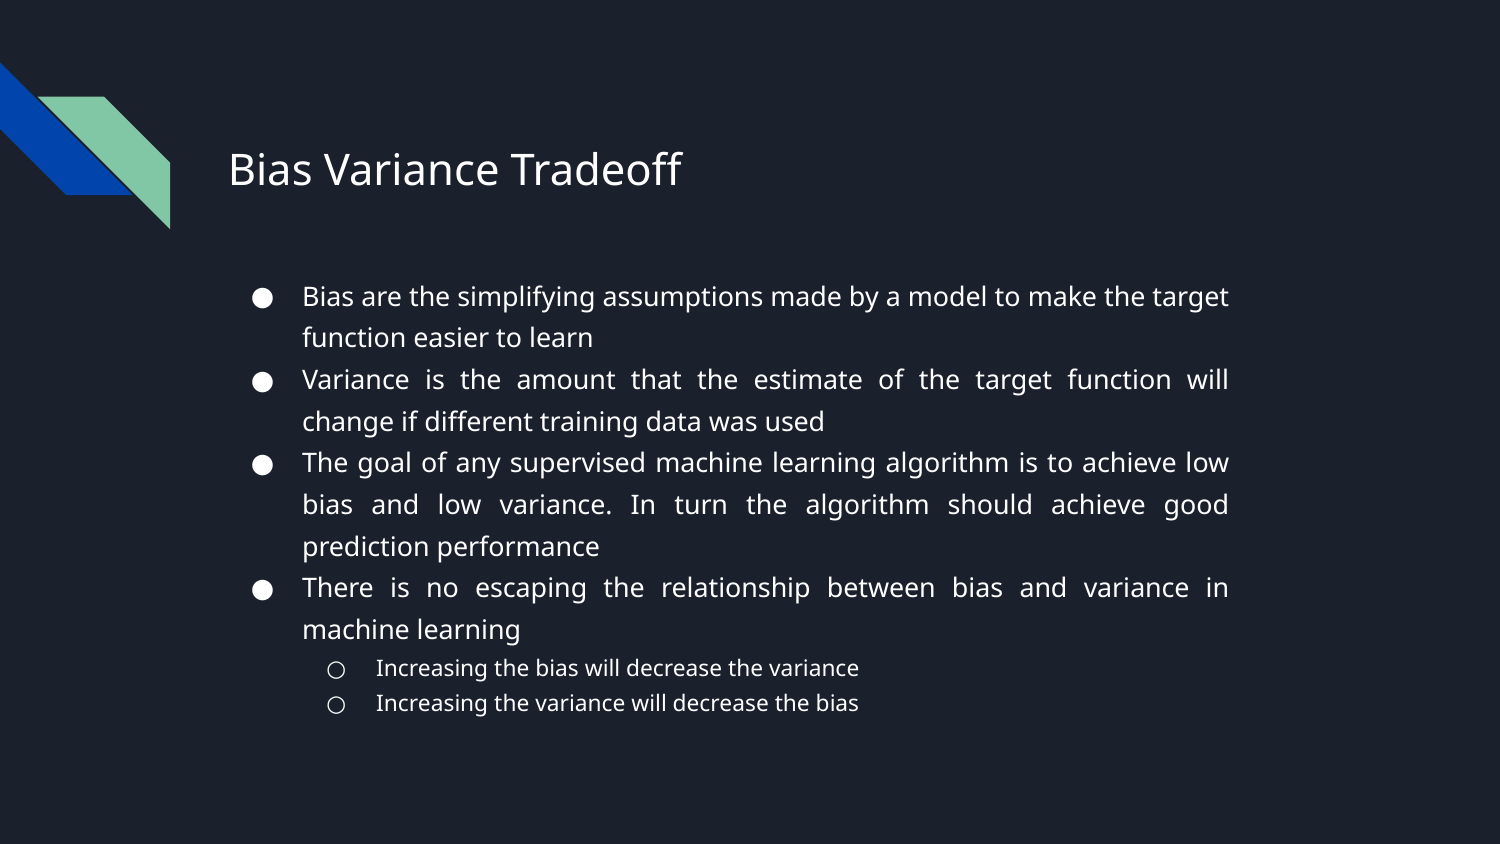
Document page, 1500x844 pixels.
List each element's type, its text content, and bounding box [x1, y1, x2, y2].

title Bias Variance Tradeoff [212, 64, 1368, 215]
list Bias are the simplifying assumptions made by a model to make the target function easier to learn Variance is the amount that the estimate of the target function will change if different training data was used The goal of any supervised machine learning algorithm is to achieve low bias and low variance. In turn the algorithm should achieve good prediction performance There is no escaping the relationship between bias and variance in machine learning Increasing the bias will decrease the variance Increasing the variance will decrease the bias [212, 257, 1246, 735]
